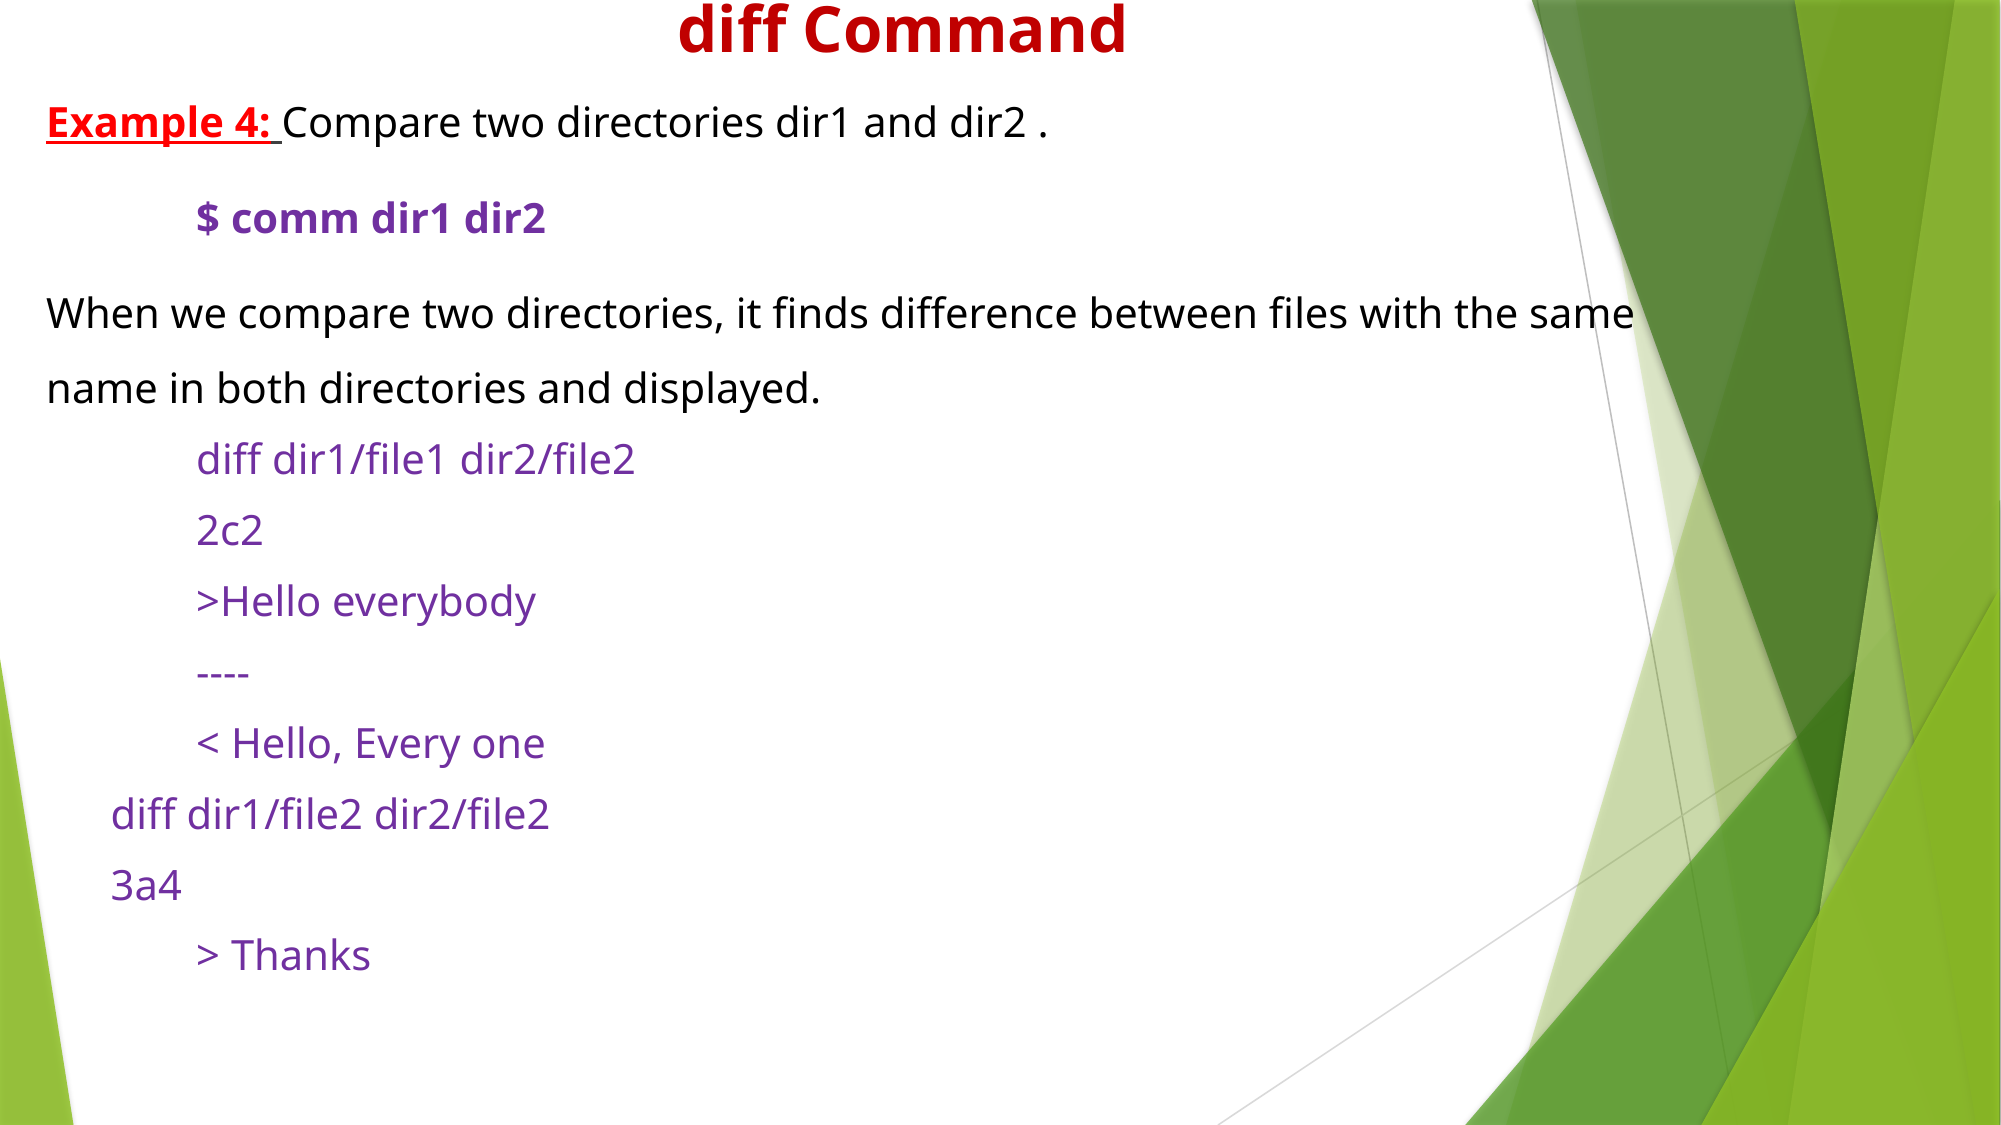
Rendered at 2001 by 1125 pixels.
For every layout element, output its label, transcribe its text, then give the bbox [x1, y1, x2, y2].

title diff Command [662, 0, 2000, 74]
list Example 4: Compare two directories dir1 and dir2 . $ comm dir1 dir2 When we compare two directories, it finds difference between files with the same name in both directories and displayed. diff dir1/file1 dir2/file2 2c2 >Hello everybody ---- < Hello, Every one diff dir1/file2 dir2/file2 3a4 > Thanks [31, 63, 1748, 1010]
